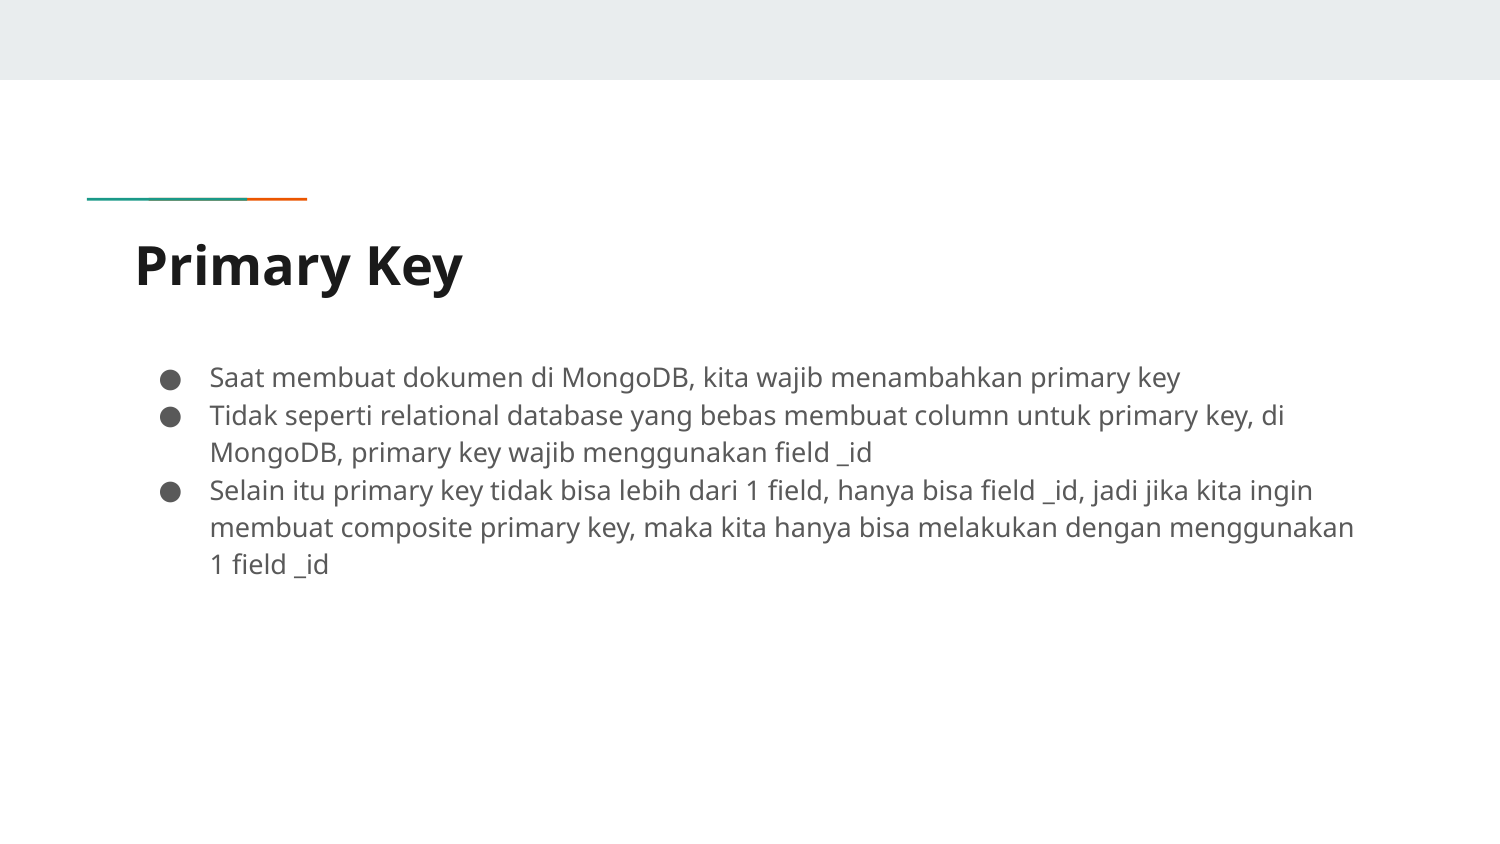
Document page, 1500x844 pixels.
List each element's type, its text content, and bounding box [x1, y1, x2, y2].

list Saat membuat dokumen di MongoDB, kita wajib menambahkan primary key Tidak seperti relational database yang bebas membuat column untuk primary key, di MongoDB, primary key wajib menggunakan field _id Selain itu primary key tidak bisa lebih dari 1 field, hanya bisa field _id, jadi jika kita ingin membuat composite primary key, maka kita hanya bisa melakukan dengan menggunakan 1 field _id [119, 341, 1381, 712]
title Primary Key [119, 216, 1381, 305]
